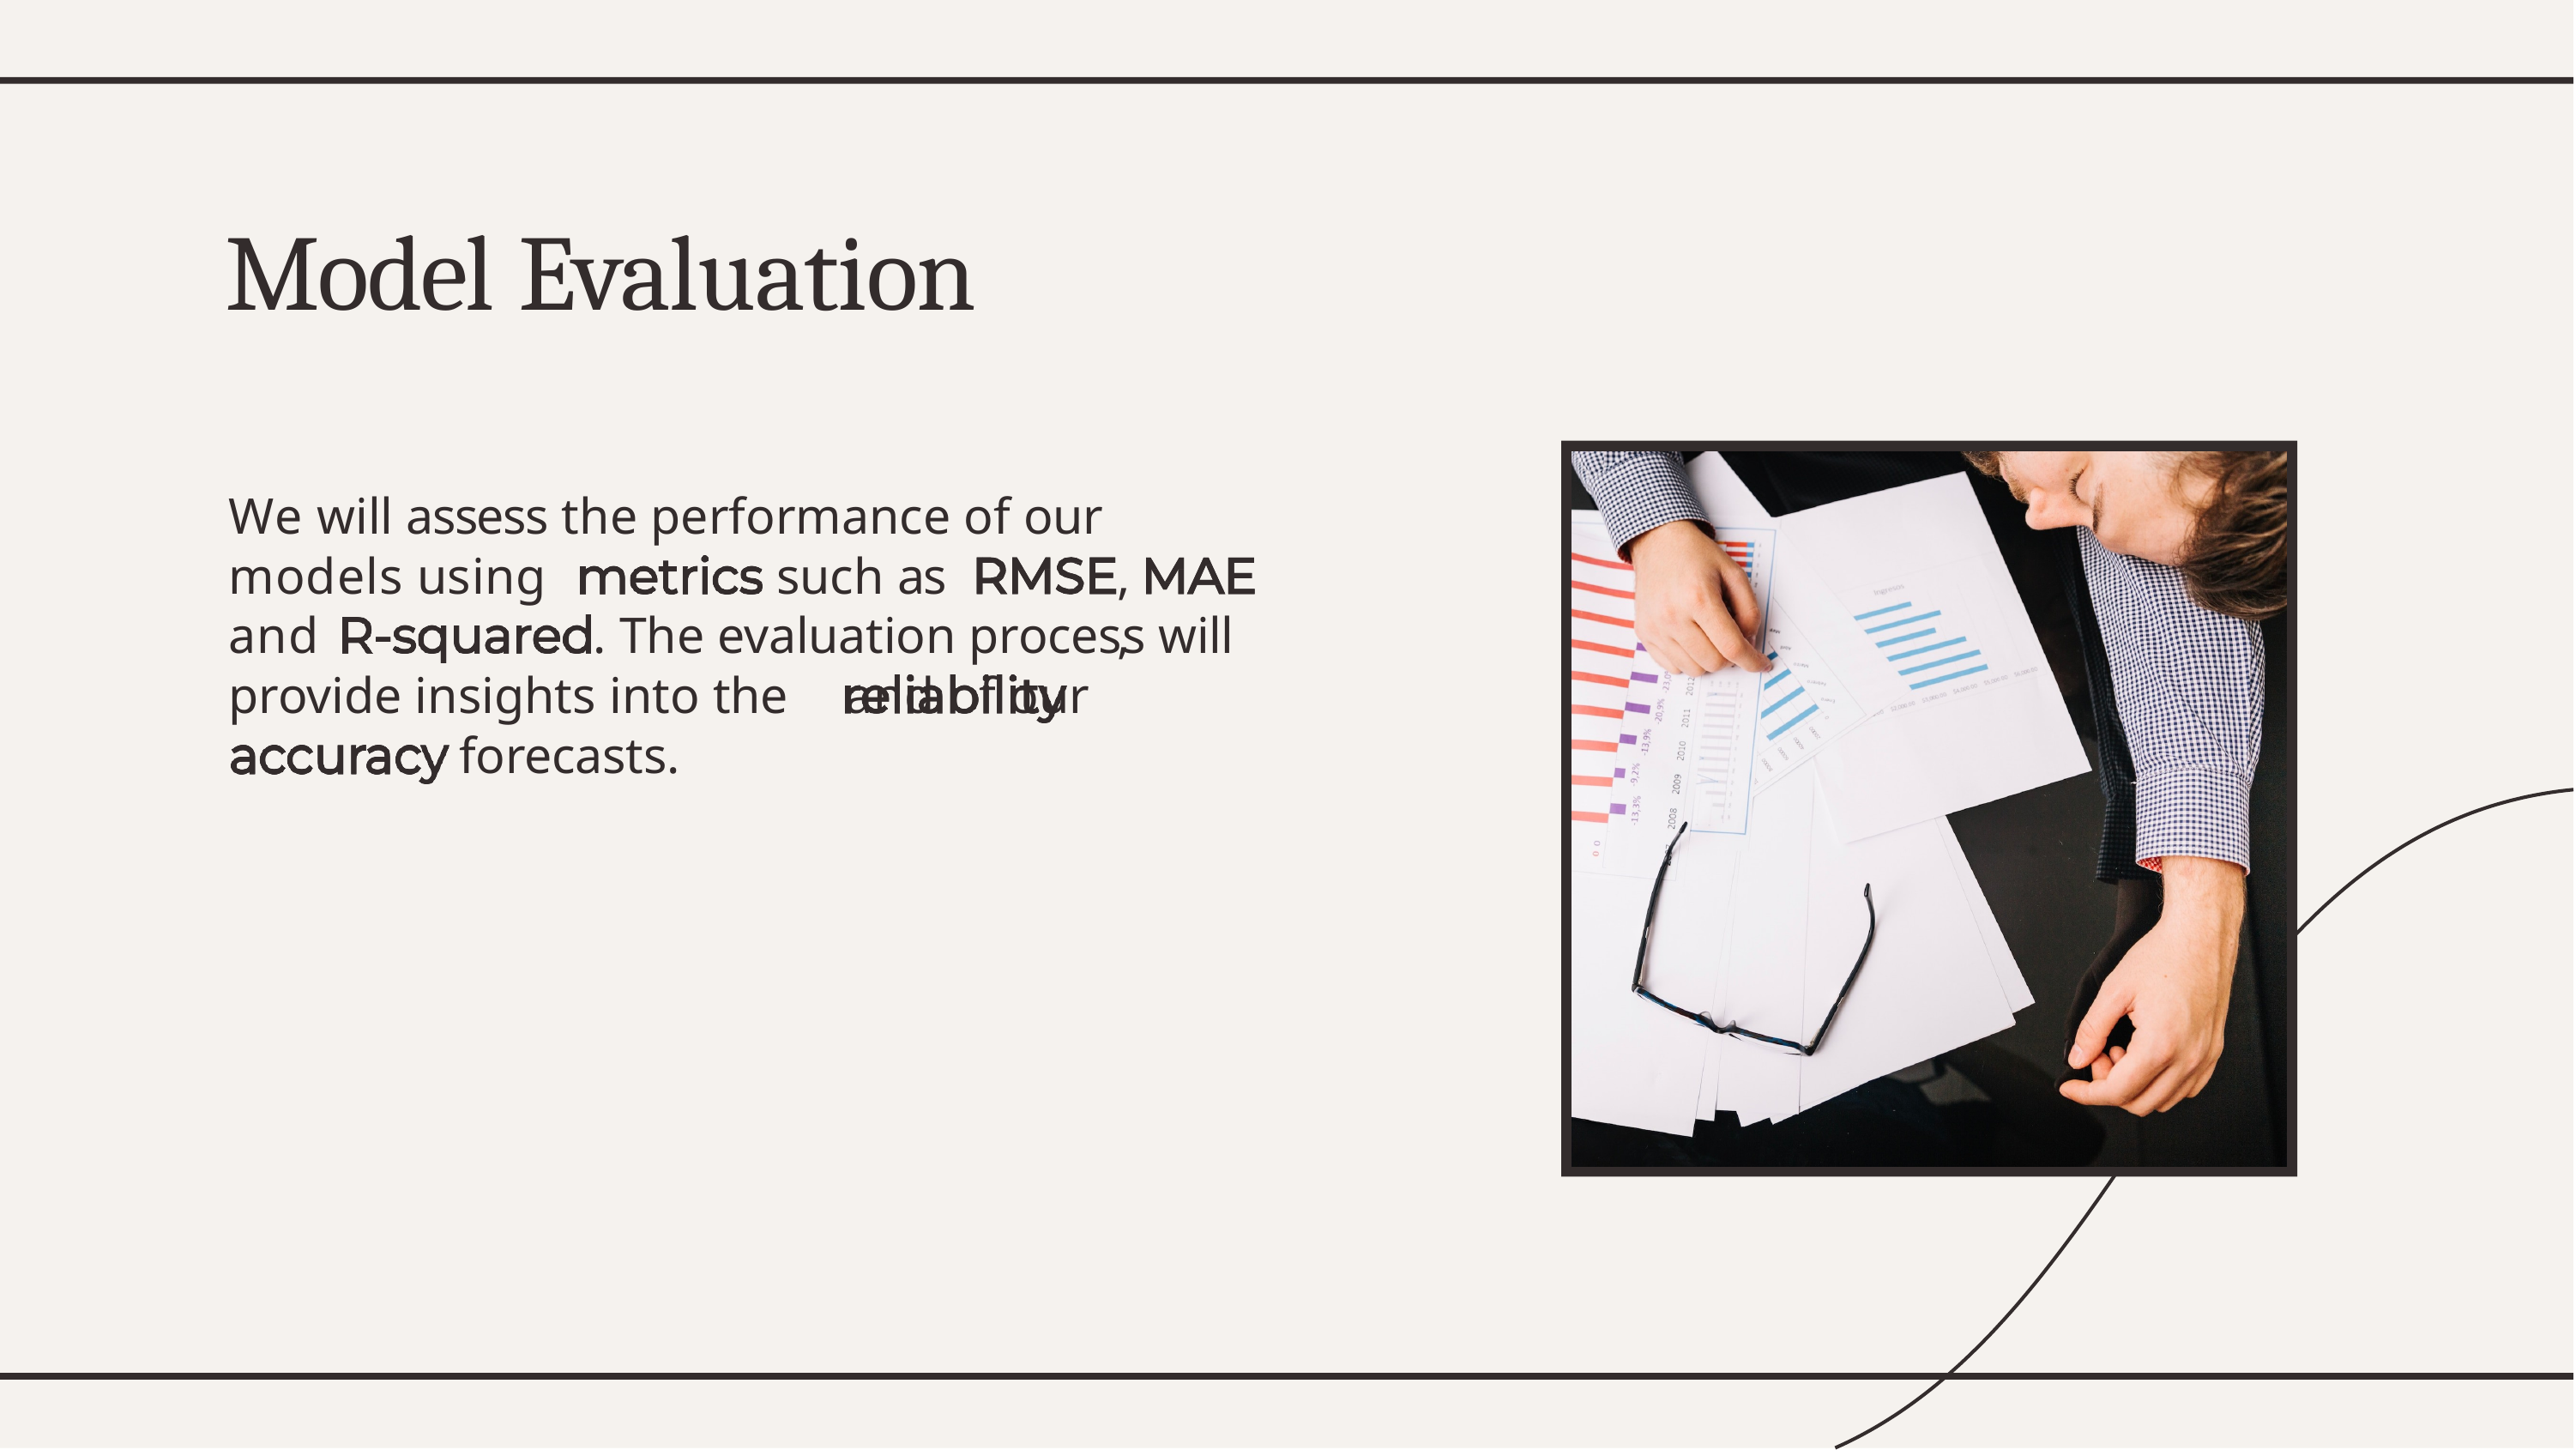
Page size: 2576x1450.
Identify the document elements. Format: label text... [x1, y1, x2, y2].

title Model Evaluation [223, 201, 1001, 445]
text_box [1012, 557, 1051, 595]
picture [231, 745, 449, 784]
text_box [1055, 557, 1084, 595]
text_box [1560, 440, 2576, 1450]
text_box , , [1115, 542, 1269, 601]
text_box provide insights into the and of our forecasts. [226, 662, 1175, 783]
picture [580, 555, 763, 595]
picture [844, 674, 1067, 724]
text_box [0, 76, 2573, 84]
text_box [976, 557, 1008, 595]
text_box [0, 1373, 1556, 1380]
text_box . The evaluation process will [591, 601, 1277, 663]
text_box models using such as and [226, 542, 961, 662]
picture [342, 613, 591, 663]
text_box We will assess the performance of our [226, 482, 1163, 544]
text_box [1089, 557, 1115, 595]
